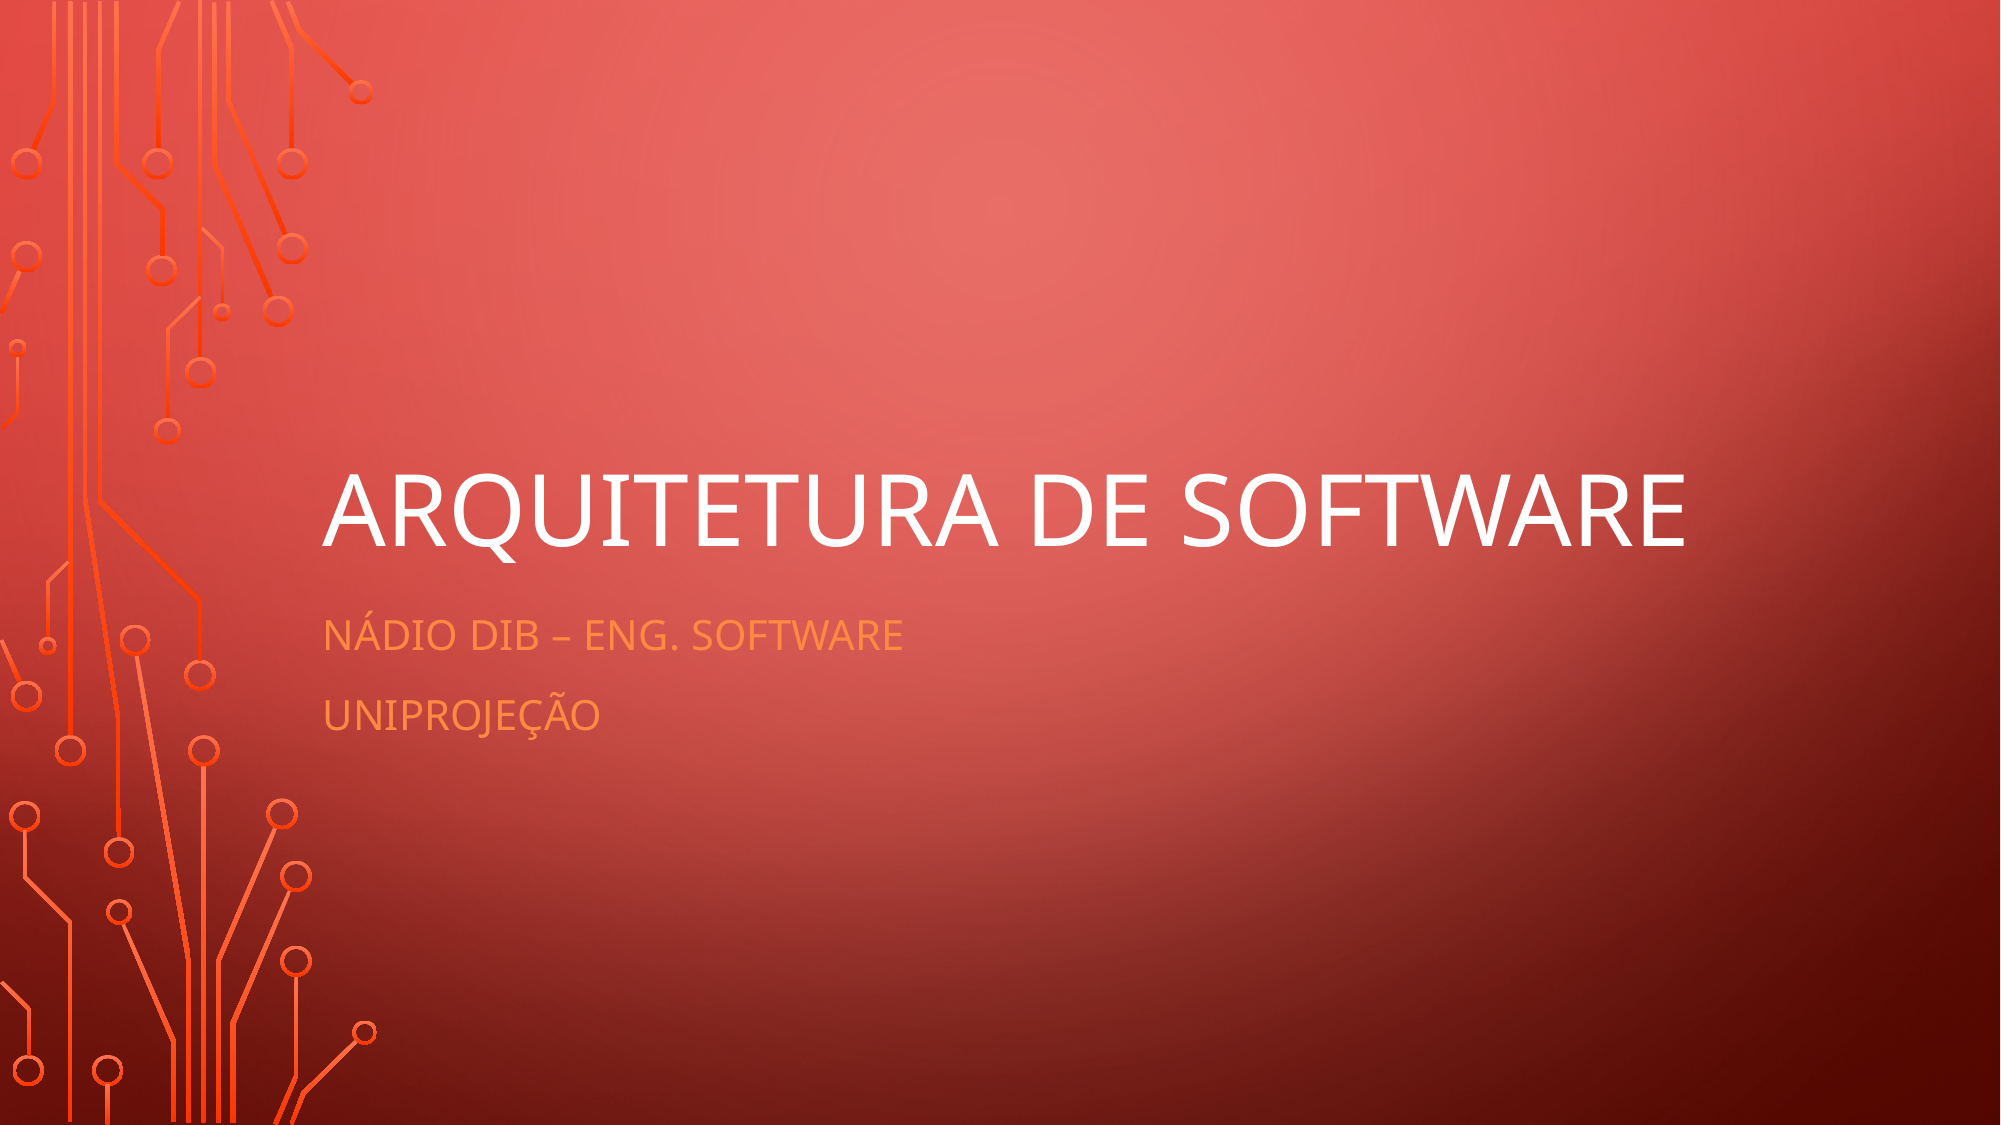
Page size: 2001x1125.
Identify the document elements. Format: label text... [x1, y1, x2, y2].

subtitle Nádio dib – eng. Software uniprojeção [307, 590, 1750, 863]
title Arquitetura de software [307, 184, 1750, 576]
